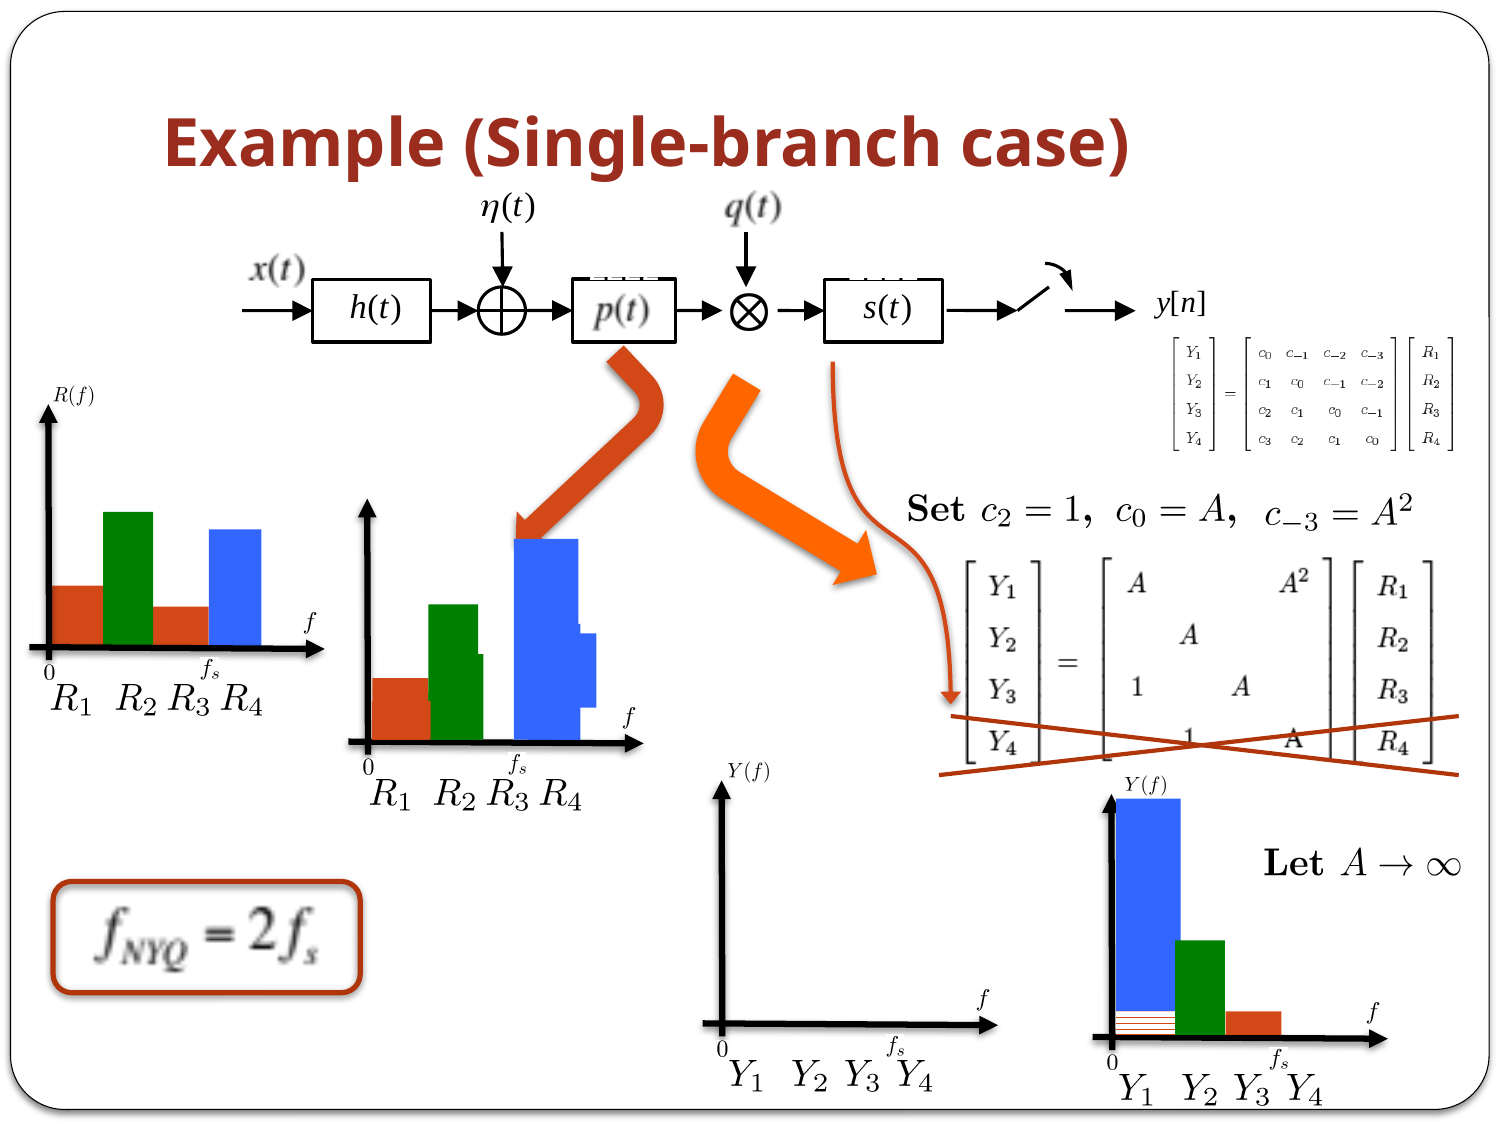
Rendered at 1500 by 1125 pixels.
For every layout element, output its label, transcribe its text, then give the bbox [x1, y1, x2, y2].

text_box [348, 498, 644, 813]
text_box [52, 880, 362, 994]
picture [1115, 491, 1236, 529]
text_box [702, 761, 999, 1095]
text_box [549, 361, 665, 496]
picture [1265, 491, 1415, 533]
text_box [1092, 774, 1389, 1108]
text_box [241, 184, 1211, 352]
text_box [88, 892, 323, 978]
picture [1064, 491, 1094, 529]
text_box [694, 372, 762, 495]
picture [1163, 326, 1459, 461]
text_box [371, 633, 597, 740]
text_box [720, 473, 1064, 593]
picture [949, 550, 1448, 715]
title Example (Single-branch case) [147, 7, 1423, 195]
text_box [938, 715, 1459, 776]
picture [1263, 845, 1462, 876]
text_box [29, 385, 326, 719]
